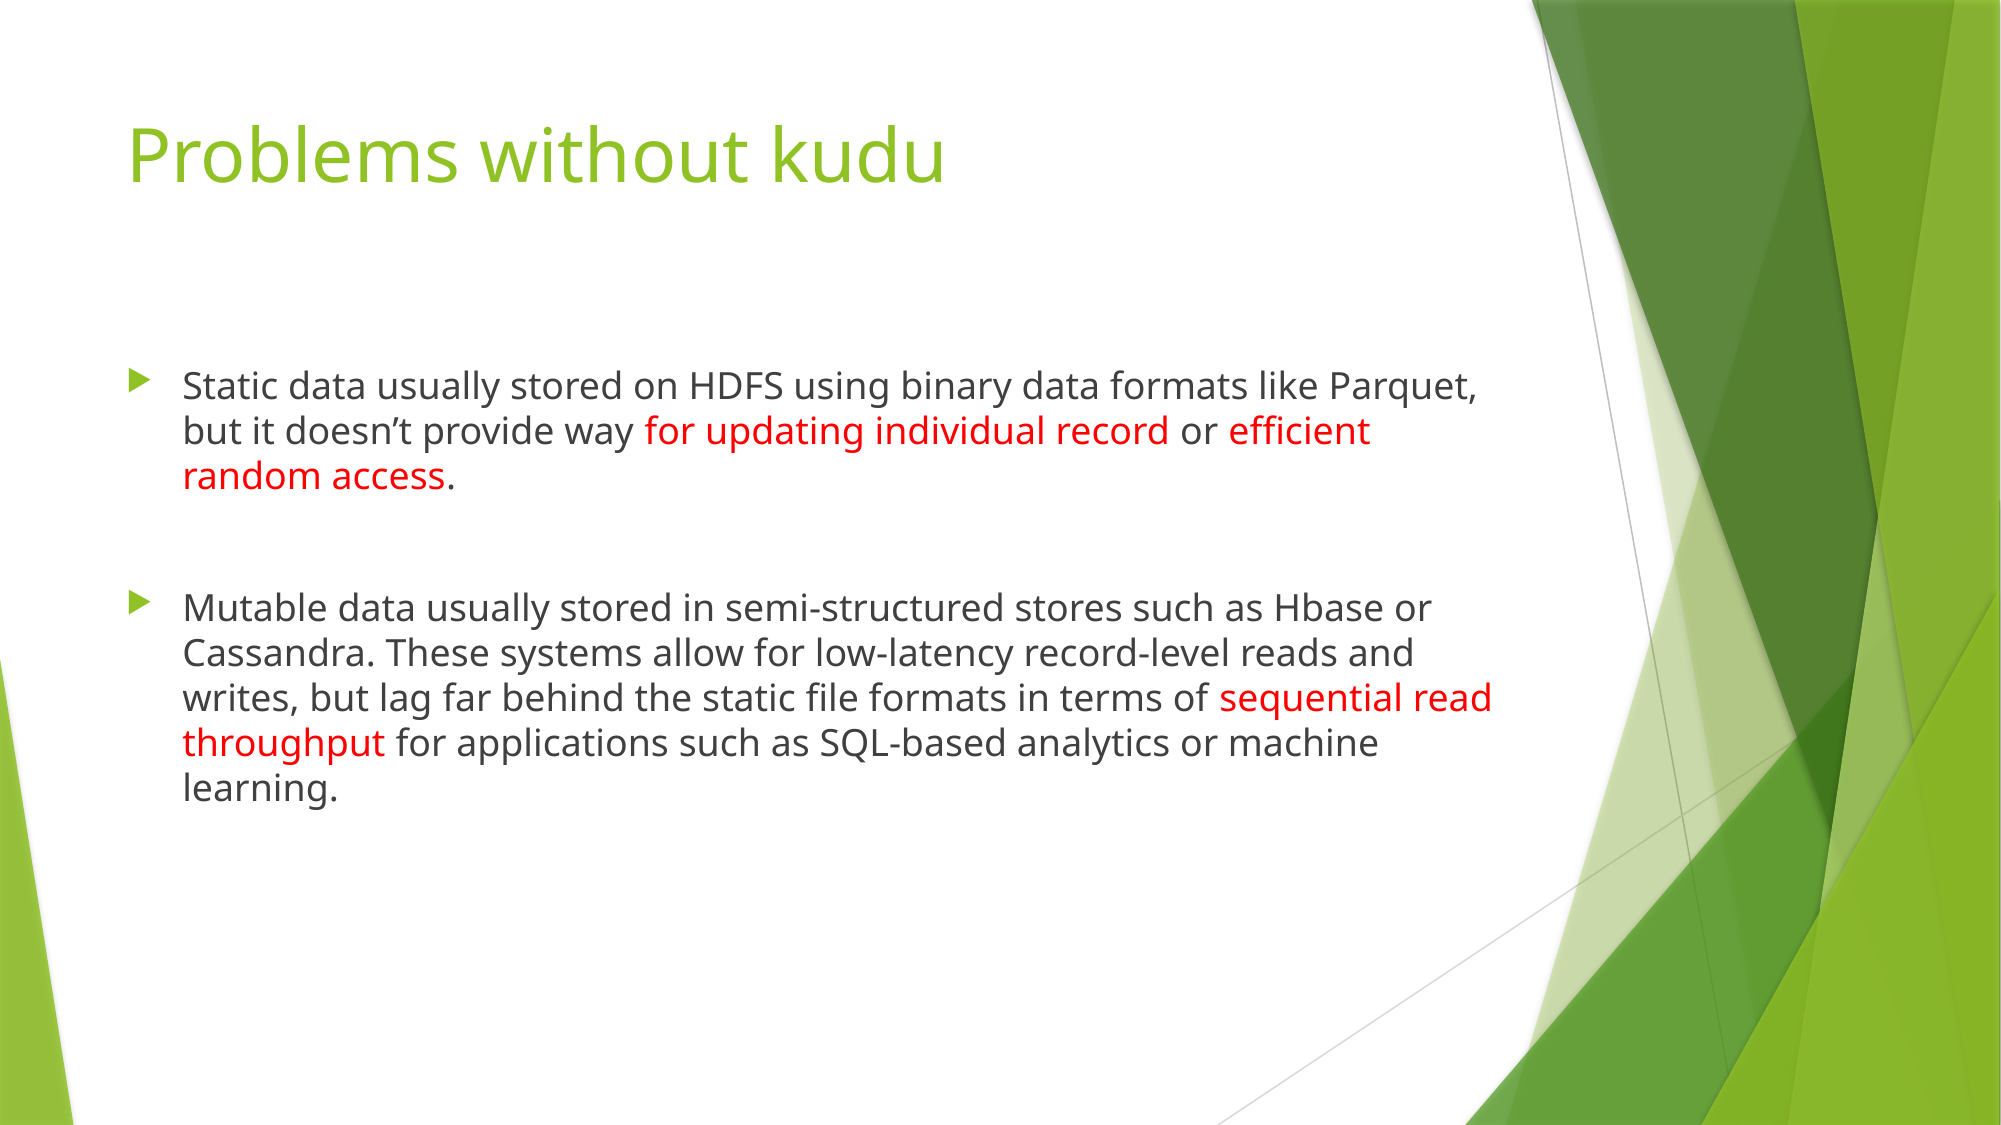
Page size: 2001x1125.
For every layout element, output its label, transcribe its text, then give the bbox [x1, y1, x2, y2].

title Problems without kudu [111, 99, 1522, 317]
list Static data usually stored on HDFS using binary data formats like Parquet, but it doesn’t provide way for updating individual record or efficient random access. Mutable data usually stored in semi-structured stores such as Hbase or Cassandra. These systems allow for low-latency record-level reads and writes, but lag far behind the static file formats in terms of sequential read throughput for applications such as SQL-based analytics or machine learning. [111, 354, 1522, 992]
